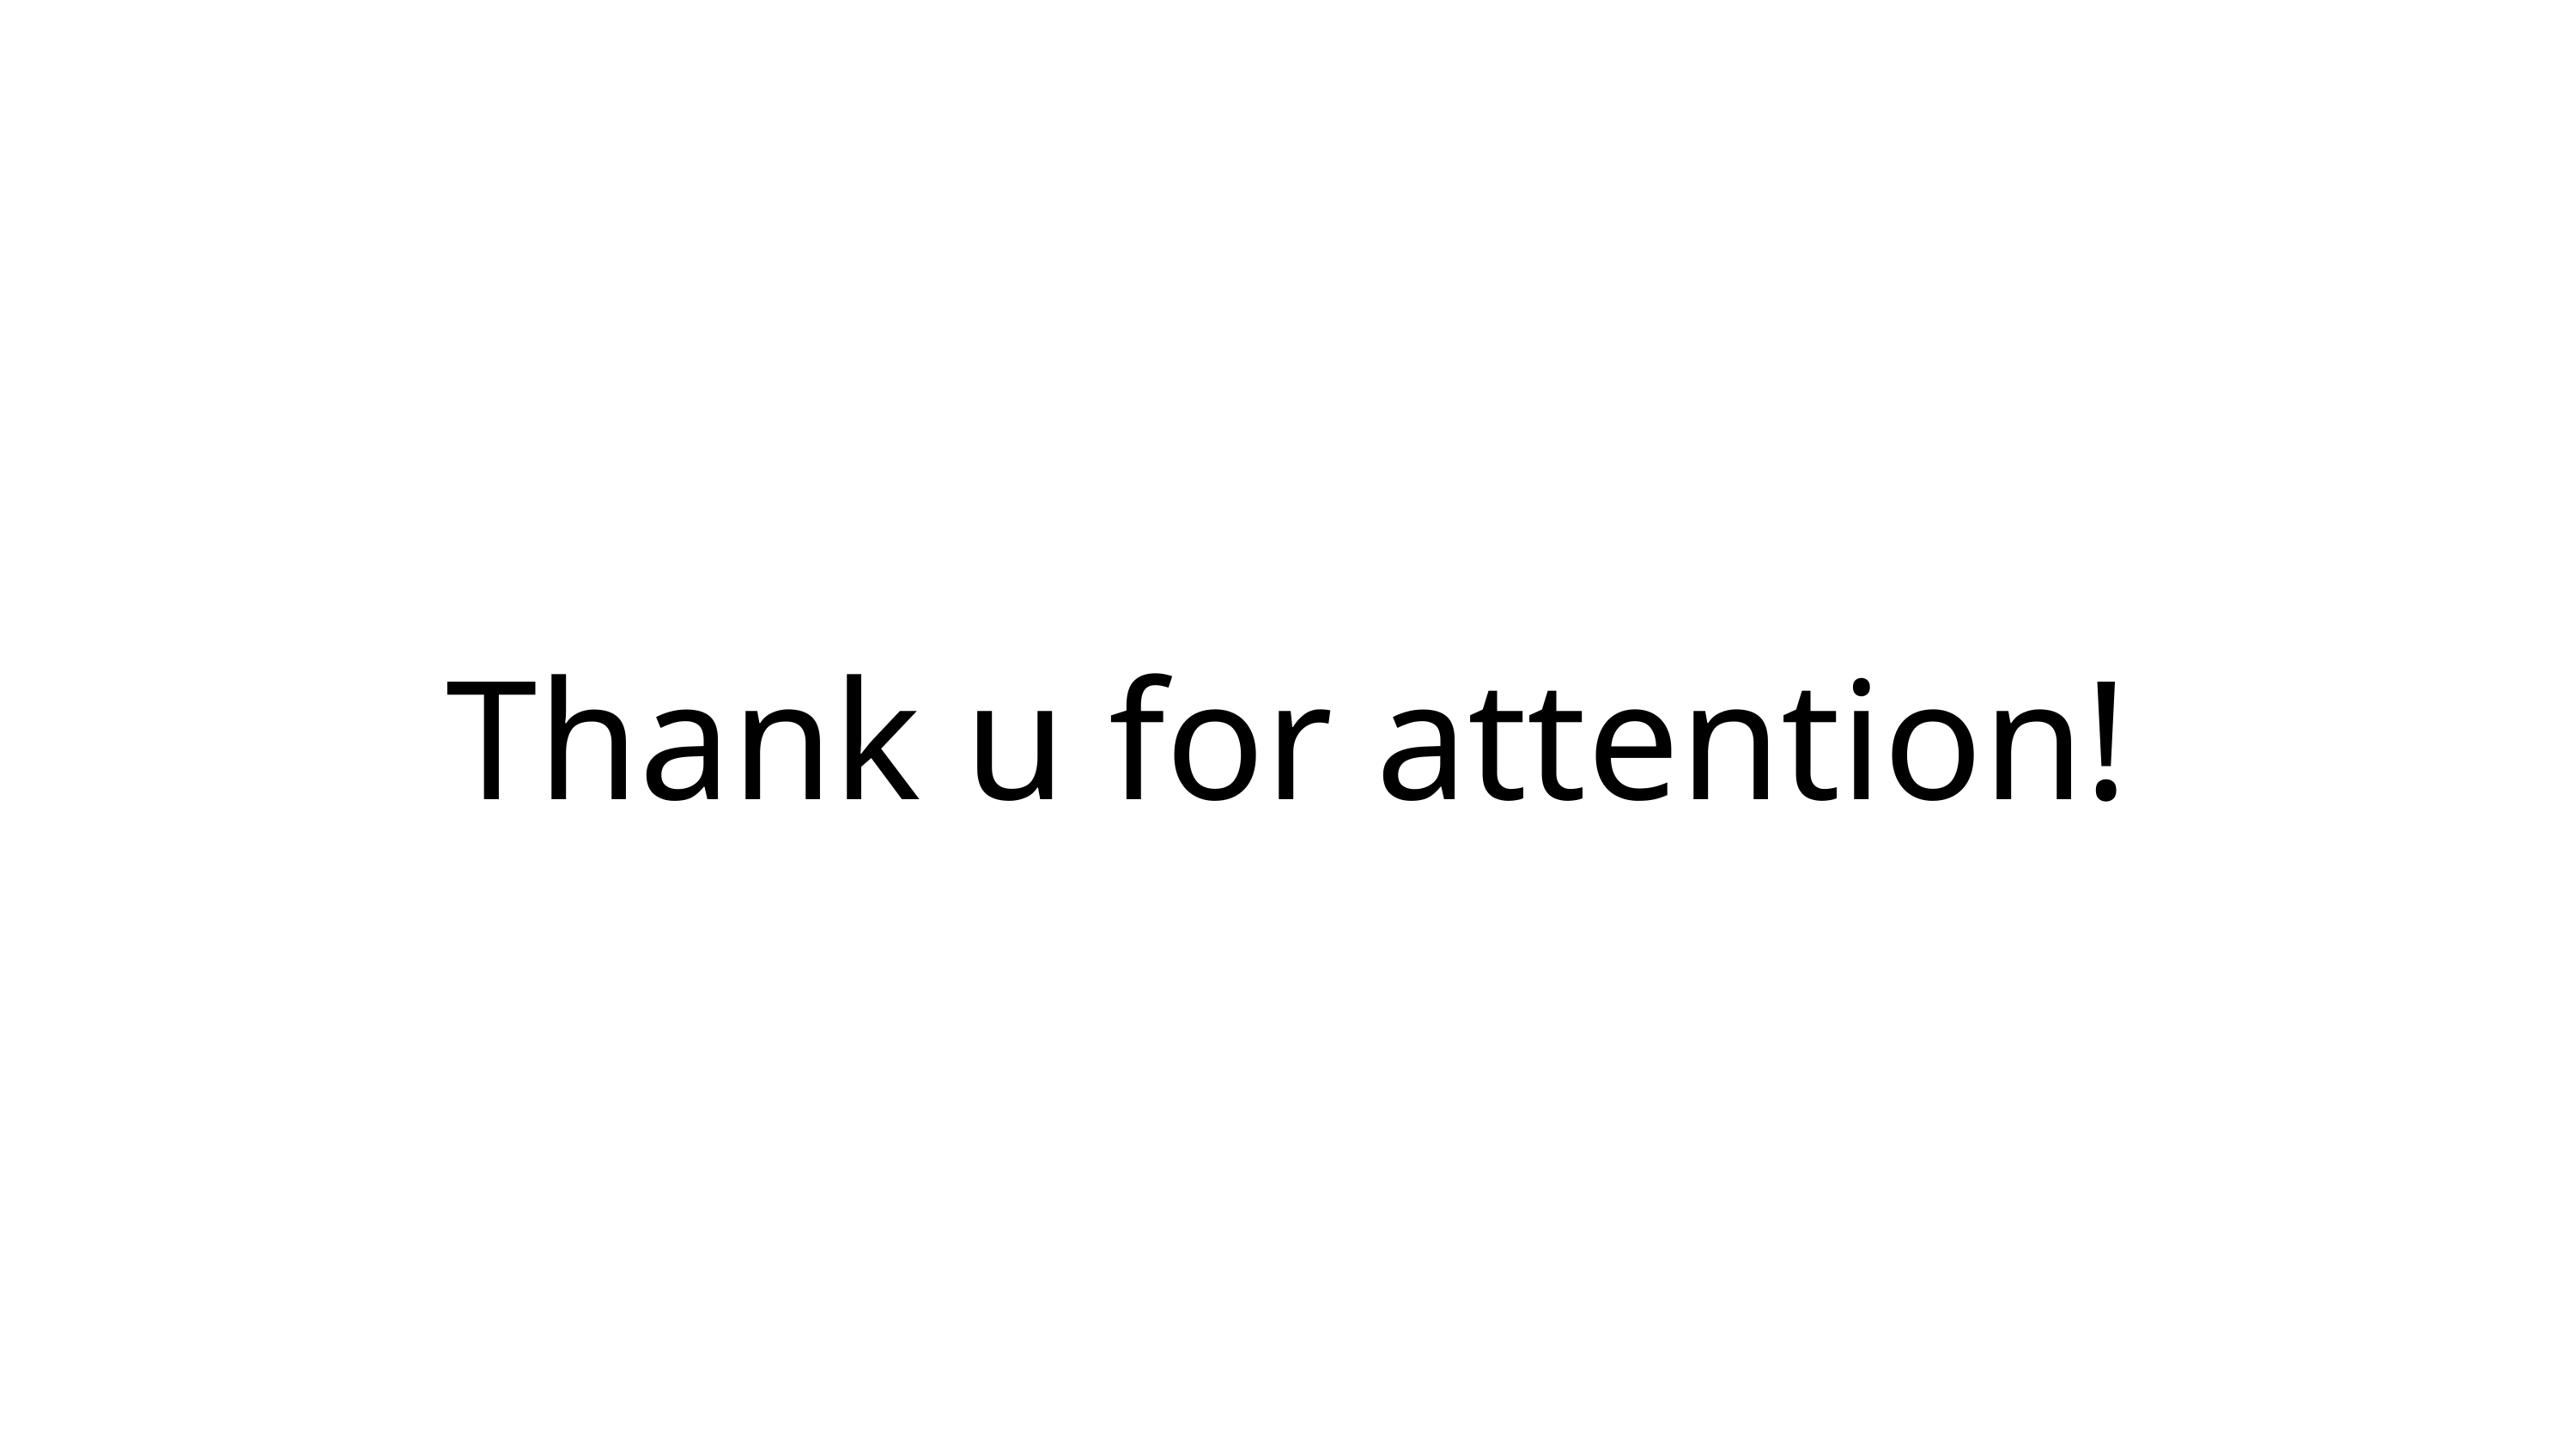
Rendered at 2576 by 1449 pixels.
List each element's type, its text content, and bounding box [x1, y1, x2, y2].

text_box Thank u for attention! [380, 602, 2196, 833]
